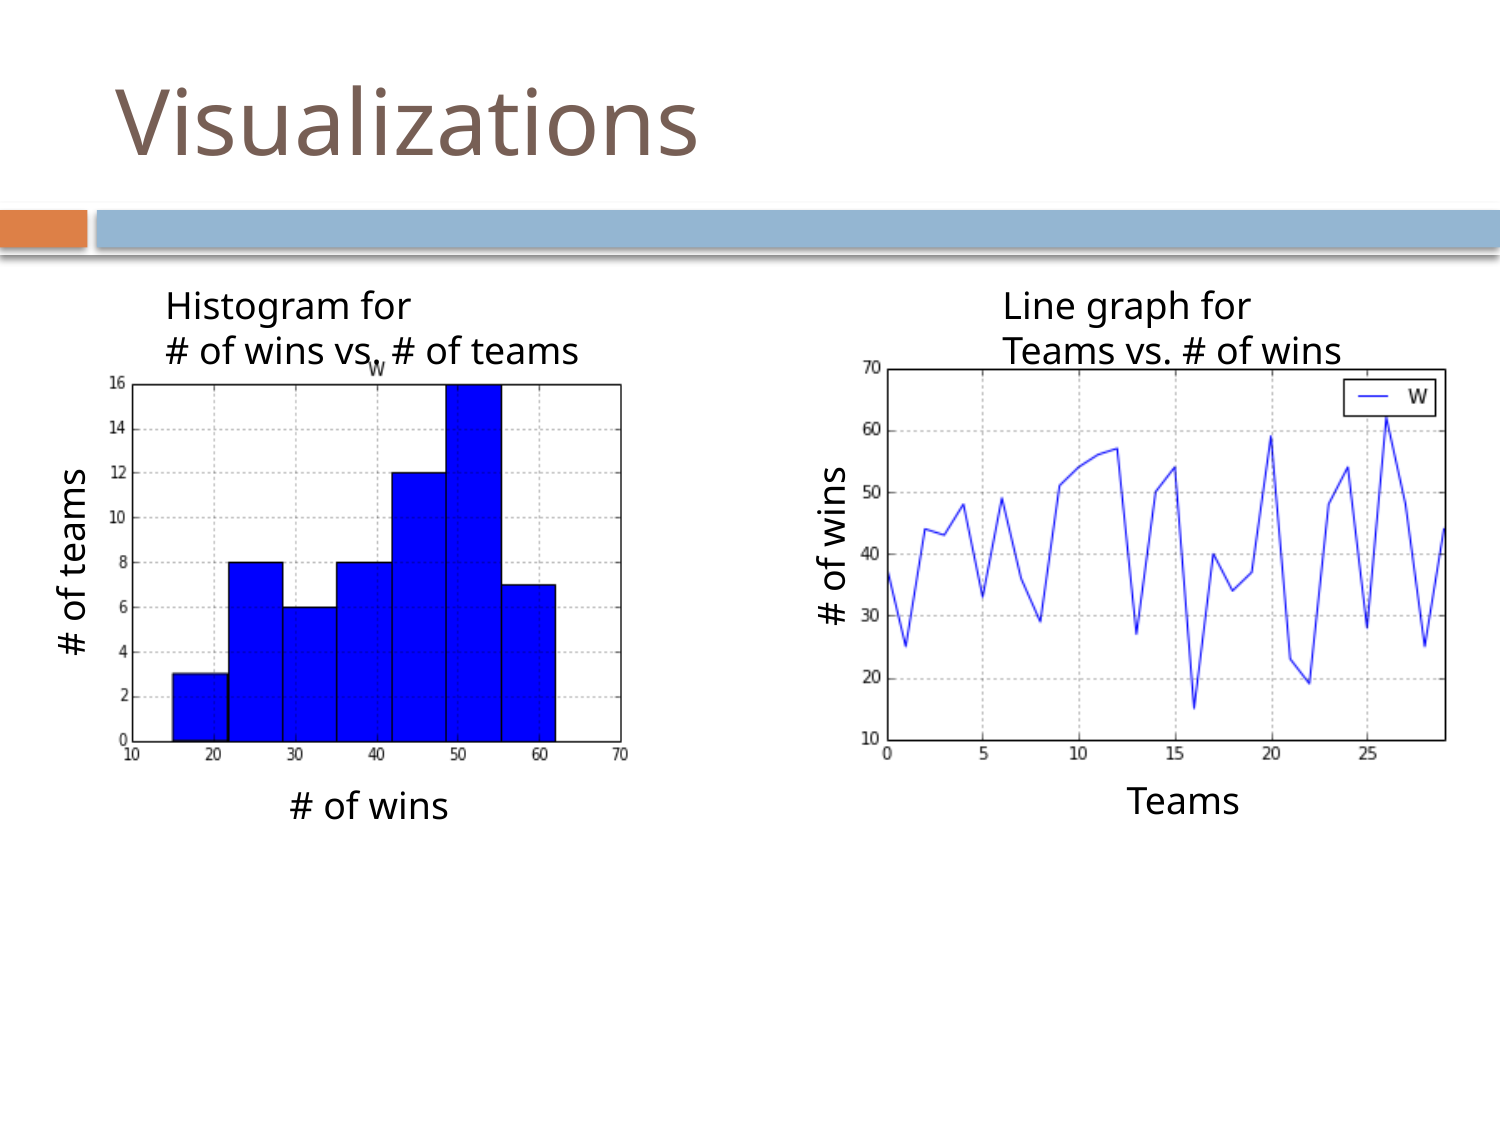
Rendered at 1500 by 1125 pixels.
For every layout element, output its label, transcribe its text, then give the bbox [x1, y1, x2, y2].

text_box # of teams [39, 453, 94, 672]
text_box Teams [1111, 785, 1255, 830]
text_box Histogram for # of wins vs. # of teams [150, 274, 638, 349]
text_box Line graph for Teams vs. # of wins [987, 274, 1500, 380]
text_box # of wins [799, 451, 843, 642]
picture [849, 349, 1455, 776]
text_box # of wins [274, 785, 464, 835]
title Visualizations [100, 37, 1438, 200]
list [100, 349, 639, 776]
